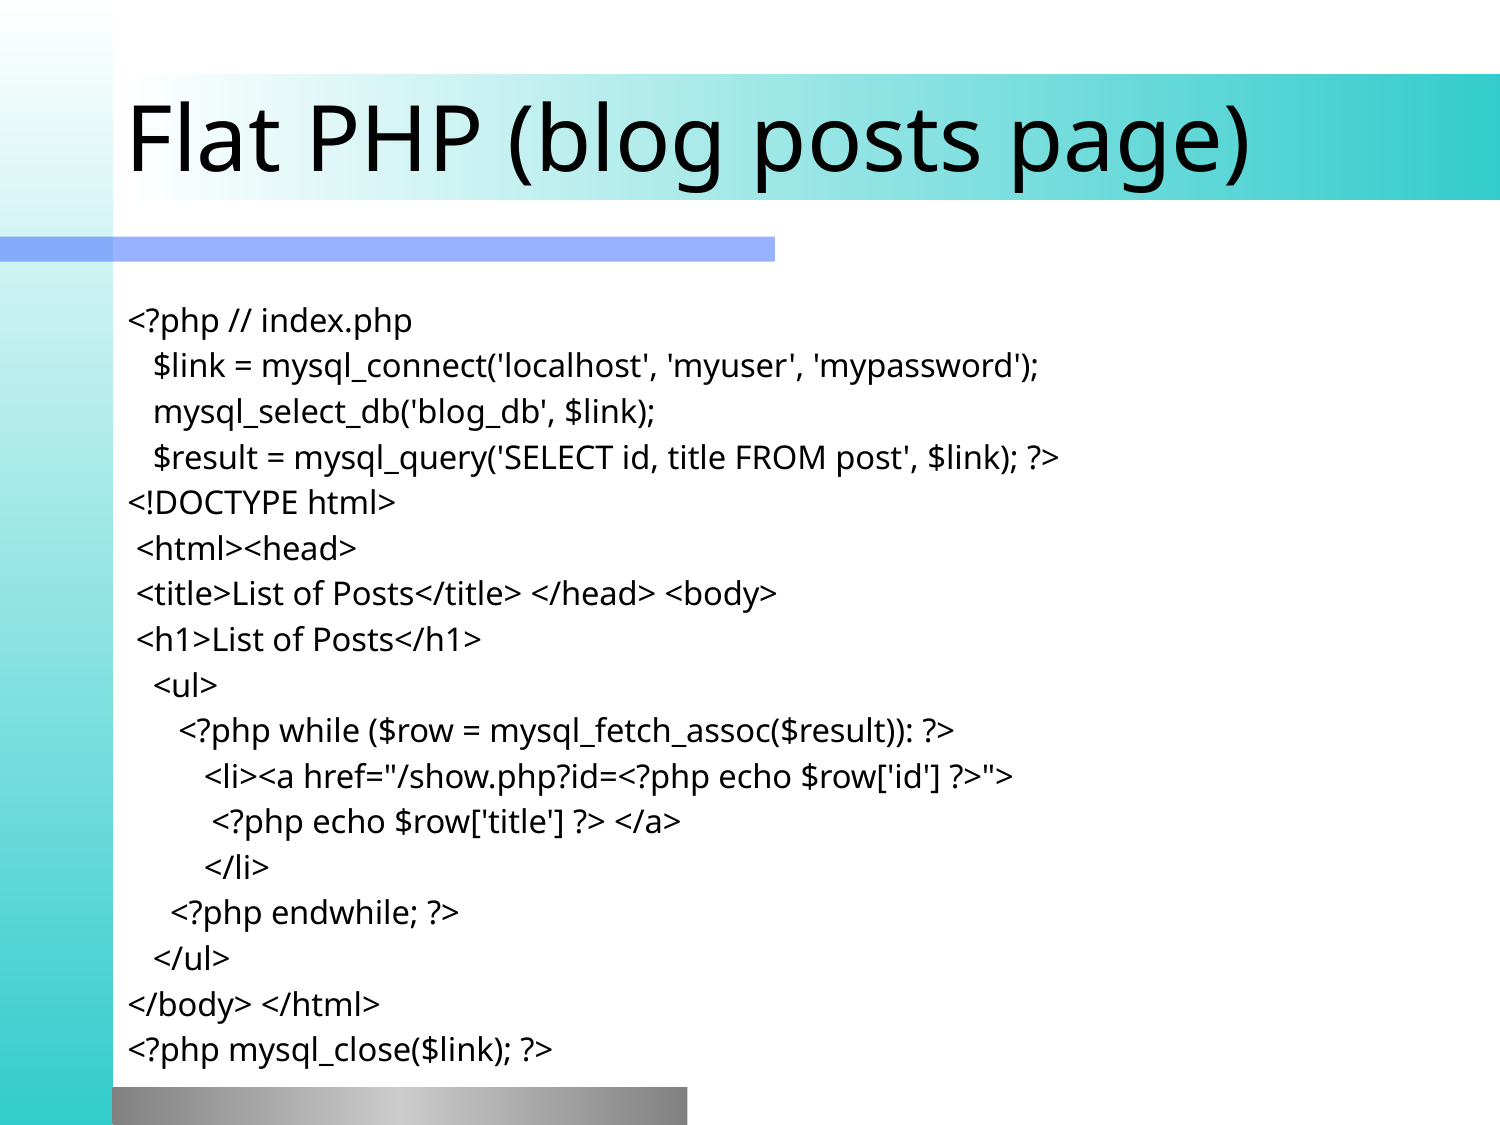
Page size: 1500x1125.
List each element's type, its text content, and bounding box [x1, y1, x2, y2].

list <?php // index.php $link = mysql_connect('localhost', 'myuser', 'mypassword'); mysql_select_db('blog_db', $link); $result = mysql_query('SELECT id, title FROM post', $link); ?> <!DOCTYPE html> <html><head> <title>List of Posts</title> </head> <body> <h1>List of Posts</h1> <ul> <?php while ($row = mysql_fetch_assoc($result)): ?> <li><a href="/show.php?id=<?php echo $row['id'] ?>"> <?php echo $row['title'] ?> </a> </li> <?php endwhile; ?> </ul> </body> </html> <?php mysql_close($link); ?> [111, 291, 1407, 1090]
title Flat PHP (blog posts page) [110, 40, 1386, 229]
